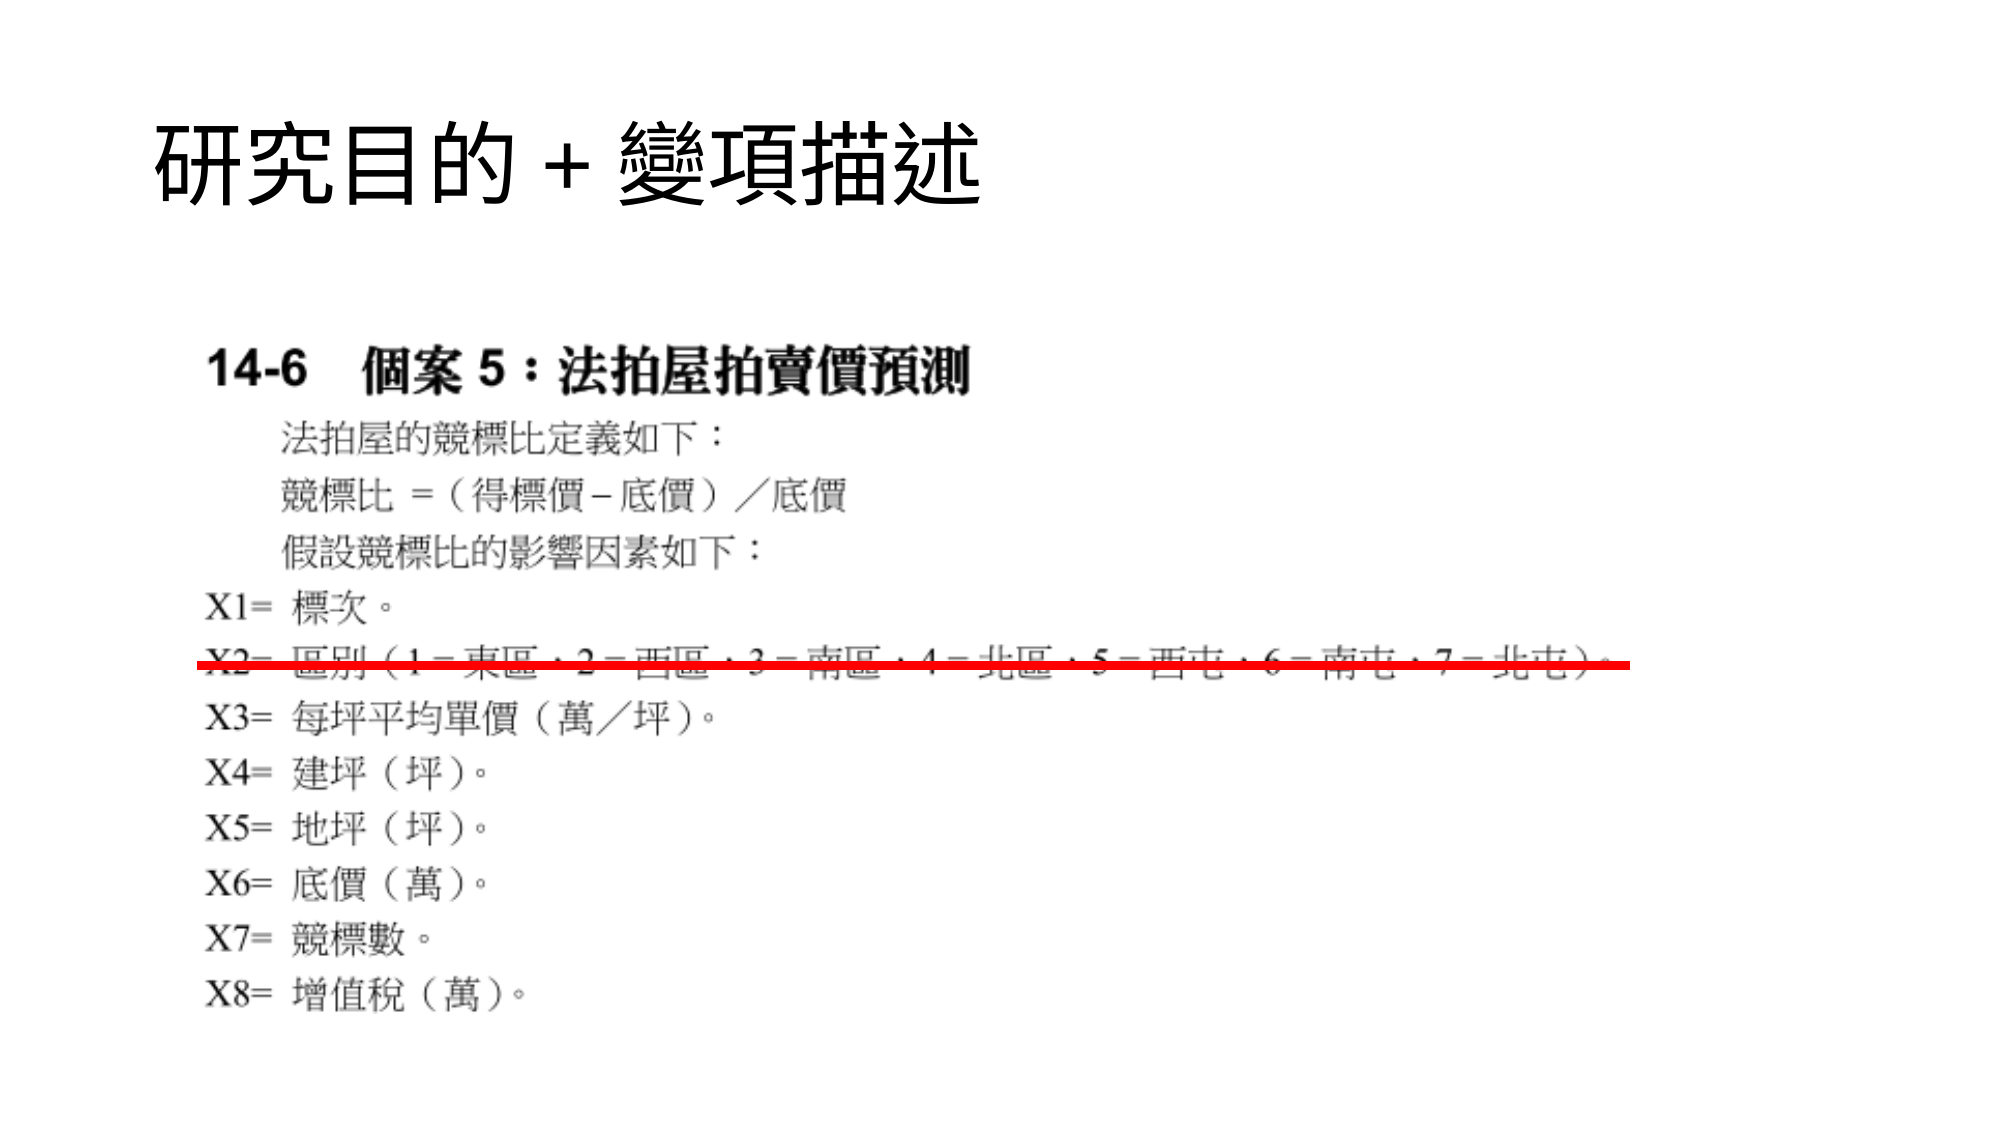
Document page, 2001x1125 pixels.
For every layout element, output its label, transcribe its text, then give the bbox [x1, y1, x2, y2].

title 研究目的+變項描述 [137, 59, 1863, 278]
picture [154, 299, 1630, 1014]
